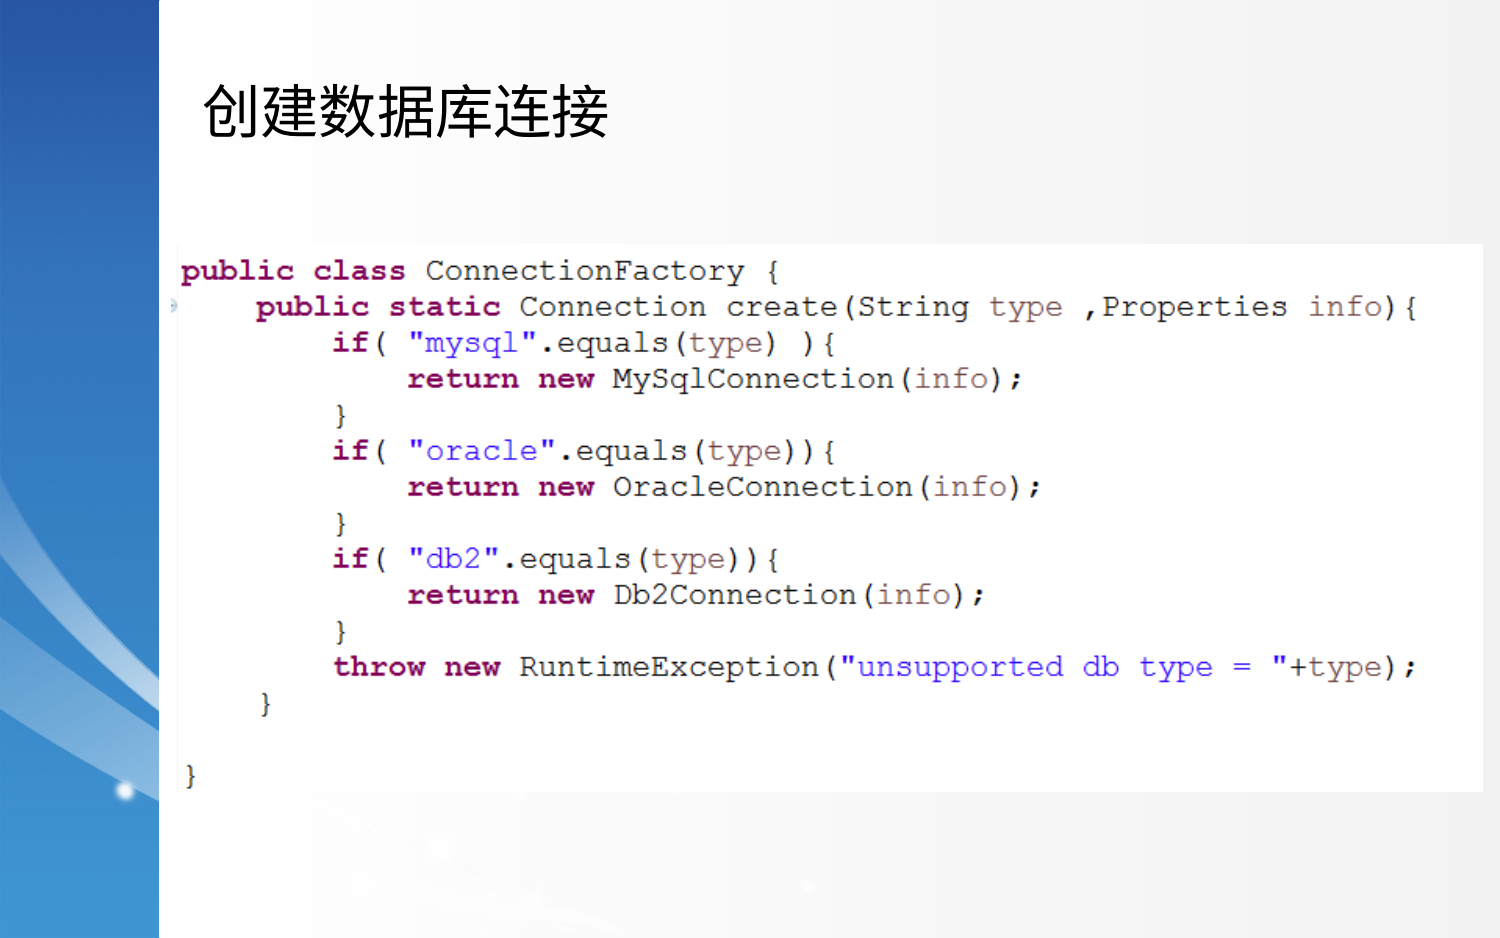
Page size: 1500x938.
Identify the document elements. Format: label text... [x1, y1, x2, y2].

text_box 创建数据库连接 [187, 31, 1348, 188]
picture [0, 0, 1500, 938]
